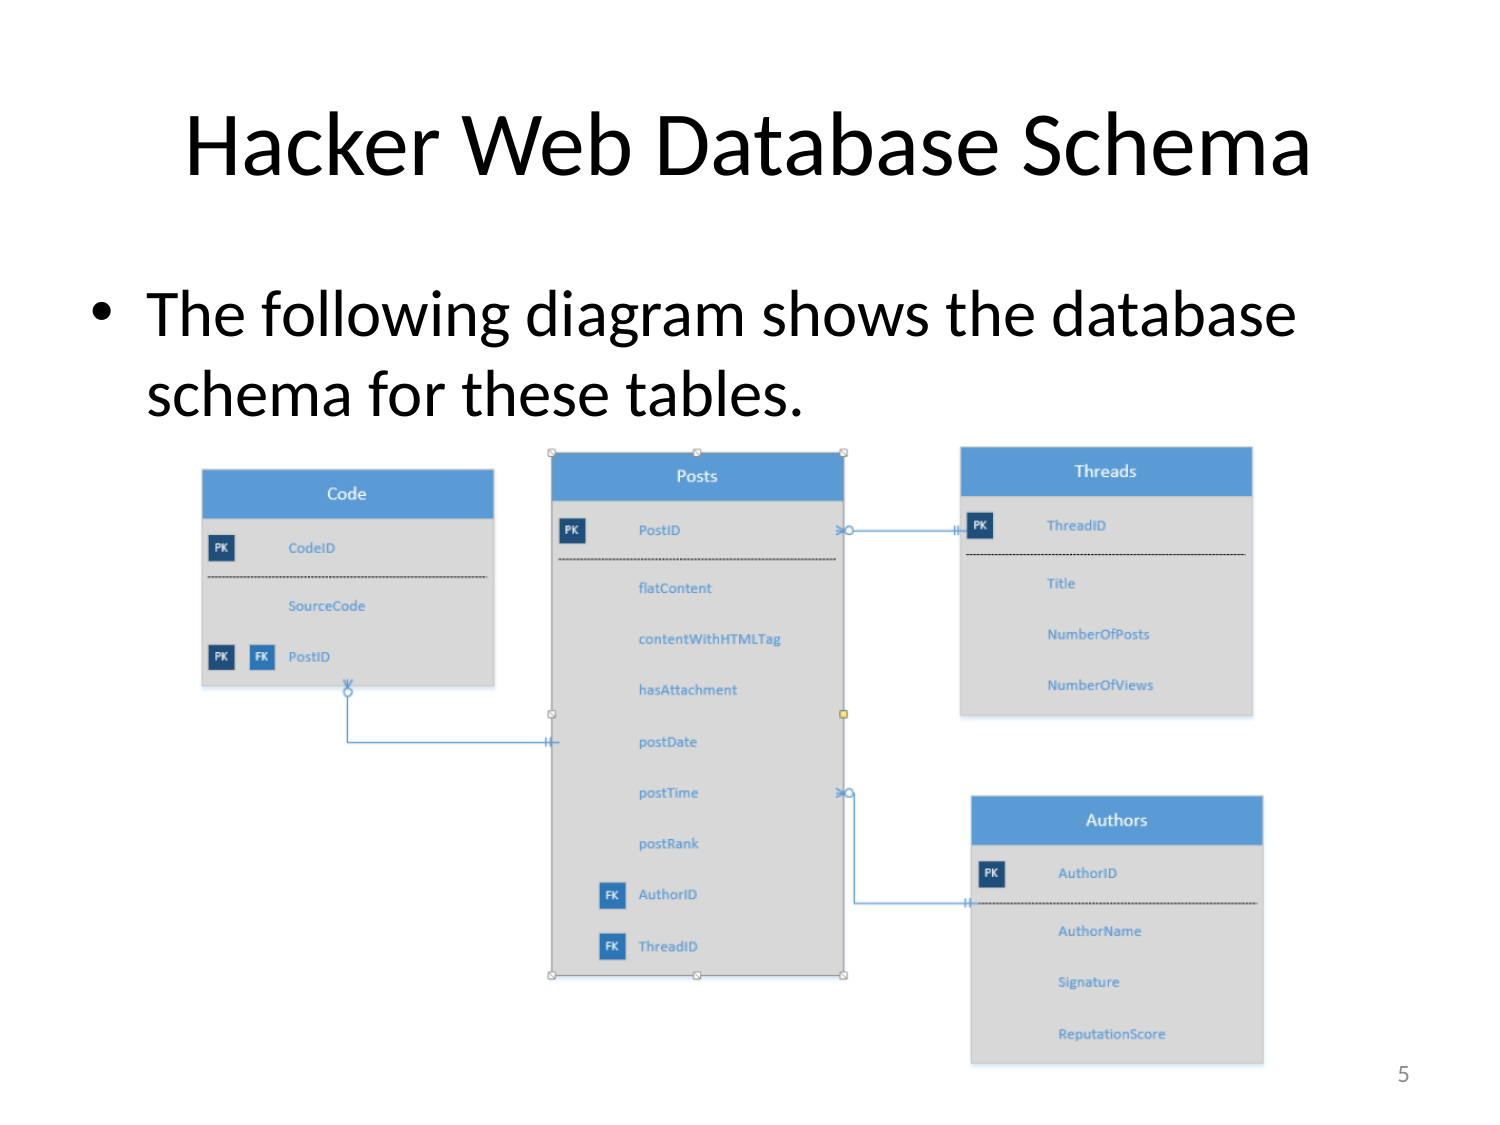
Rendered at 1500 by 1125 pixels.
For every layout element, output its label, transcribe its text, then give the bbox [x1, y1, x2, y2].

picture [170, 420, 1306, 1087]
title Hacker Web Database Schema [75, 45, 1425, 233]
slide_number 5 [1074, 1042, 1425, 1103]
list The following diagram shows the database schema for these tables. [75, 262, 1425, 1005]
